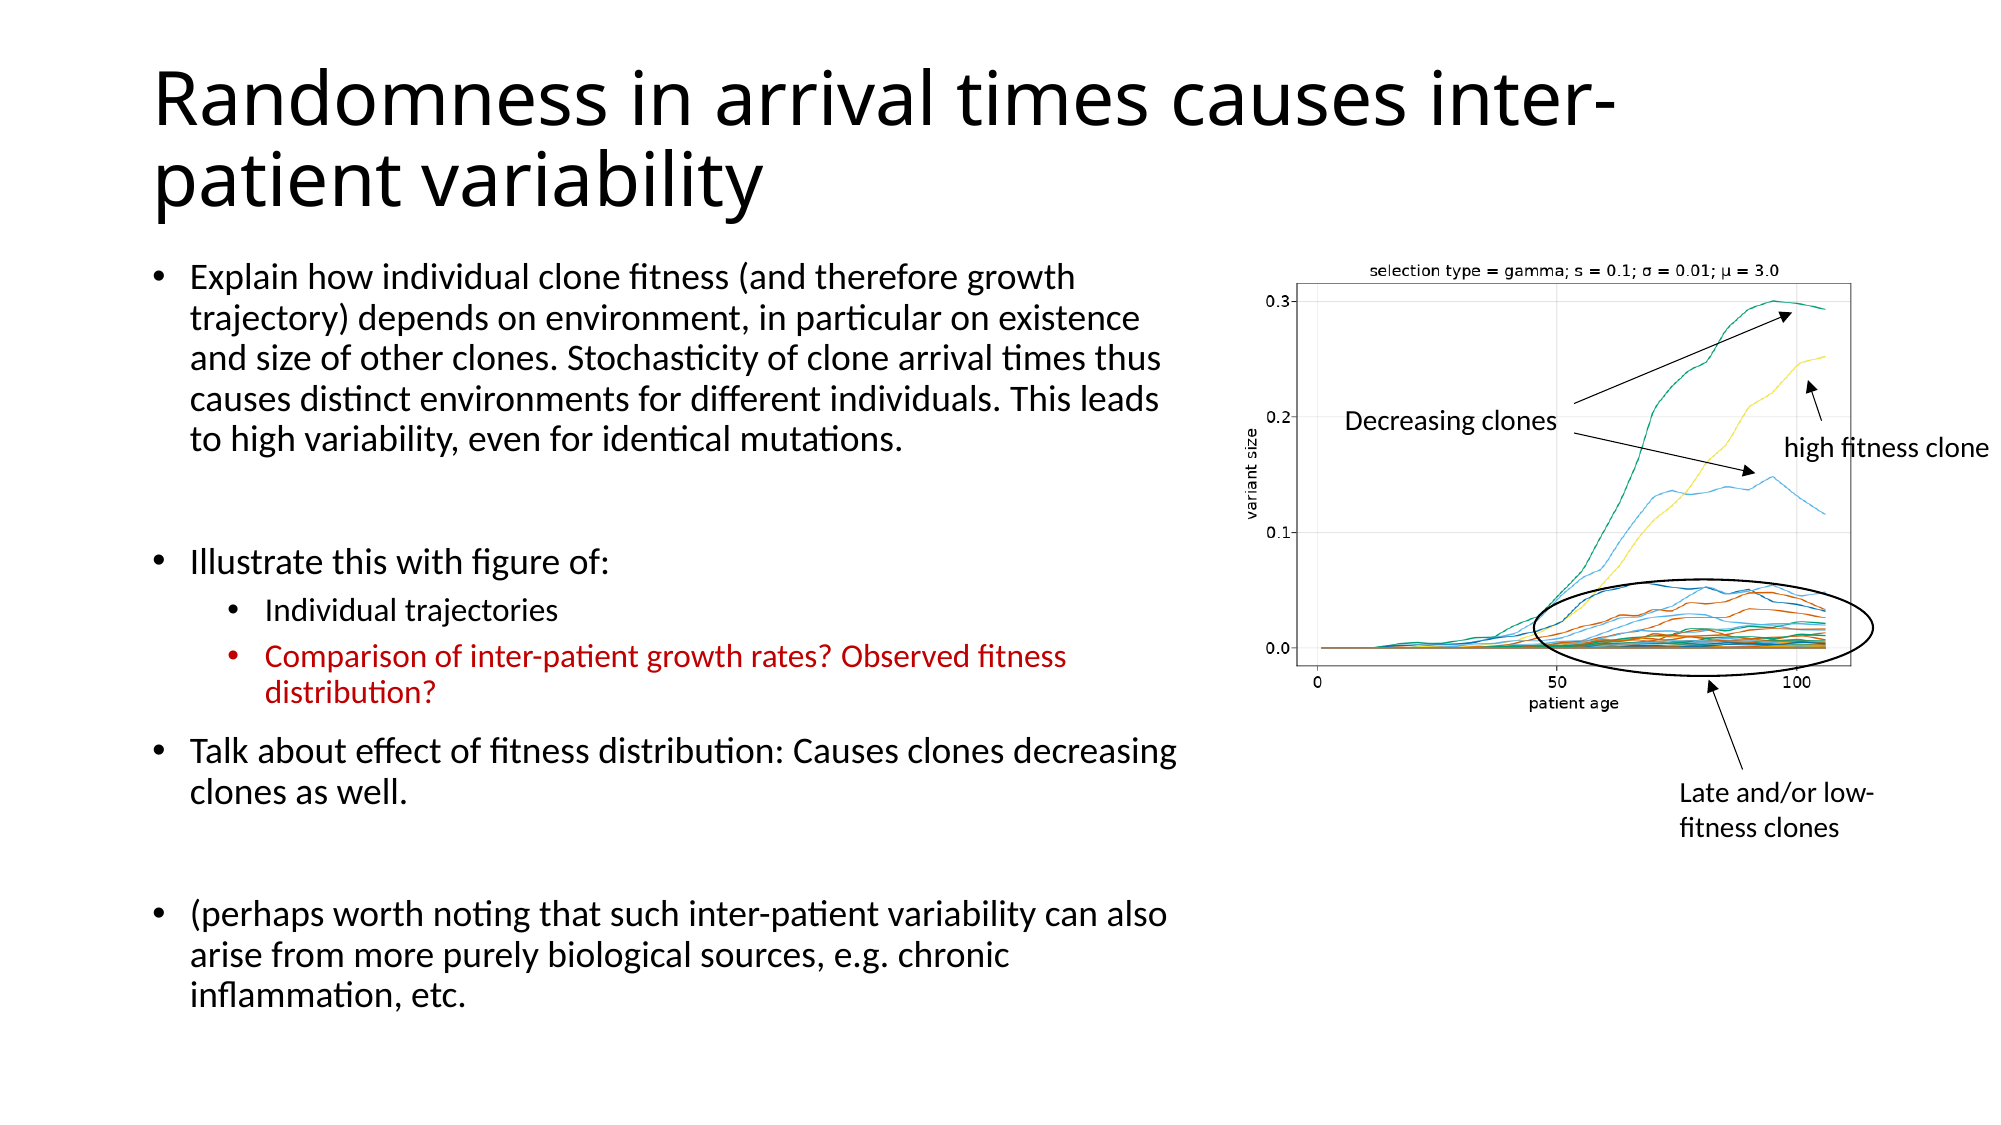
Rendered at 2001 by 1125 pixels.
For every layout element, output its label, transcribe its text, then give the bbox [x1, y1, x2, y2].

picture [1230, 249, 1863, 724]
list Explain how individual clone fitness (and therefore growth trajectory) depends on environment, in particular on existence and size of other clones. Stochasticity of clone arrival times thus causes distinct environments for different individuals. This leads to high variability, even for identical mutations. Illustrate this with figure of: Individual trajectories Comparison of inter-patient growth rates? Observed fitness distribution? Talk about effect of fitness distribution: Causes clones decreasing clones as well. (perhaps worth noting that such inter-patient variability can also arise from more purely biological sources, e.g. chronic inflammation, etc. [137, 249, 1209, 1112]
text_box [1708, 679, 1743, 770]
title Randomness in arrival times causes inter-patient variability [137, 33, 1863, 251]
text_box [1574, 433, 1756, 474]
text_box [1574, 312, 1793, 404]
text_box high fitness clone [1863, 420, 2000, 471]
text_box [1863, 610, 1875, 646]
text_box Late and/or low-fitness clones [1664, 766, 1919, 851]
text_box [1807, 380, 1822, 421]
